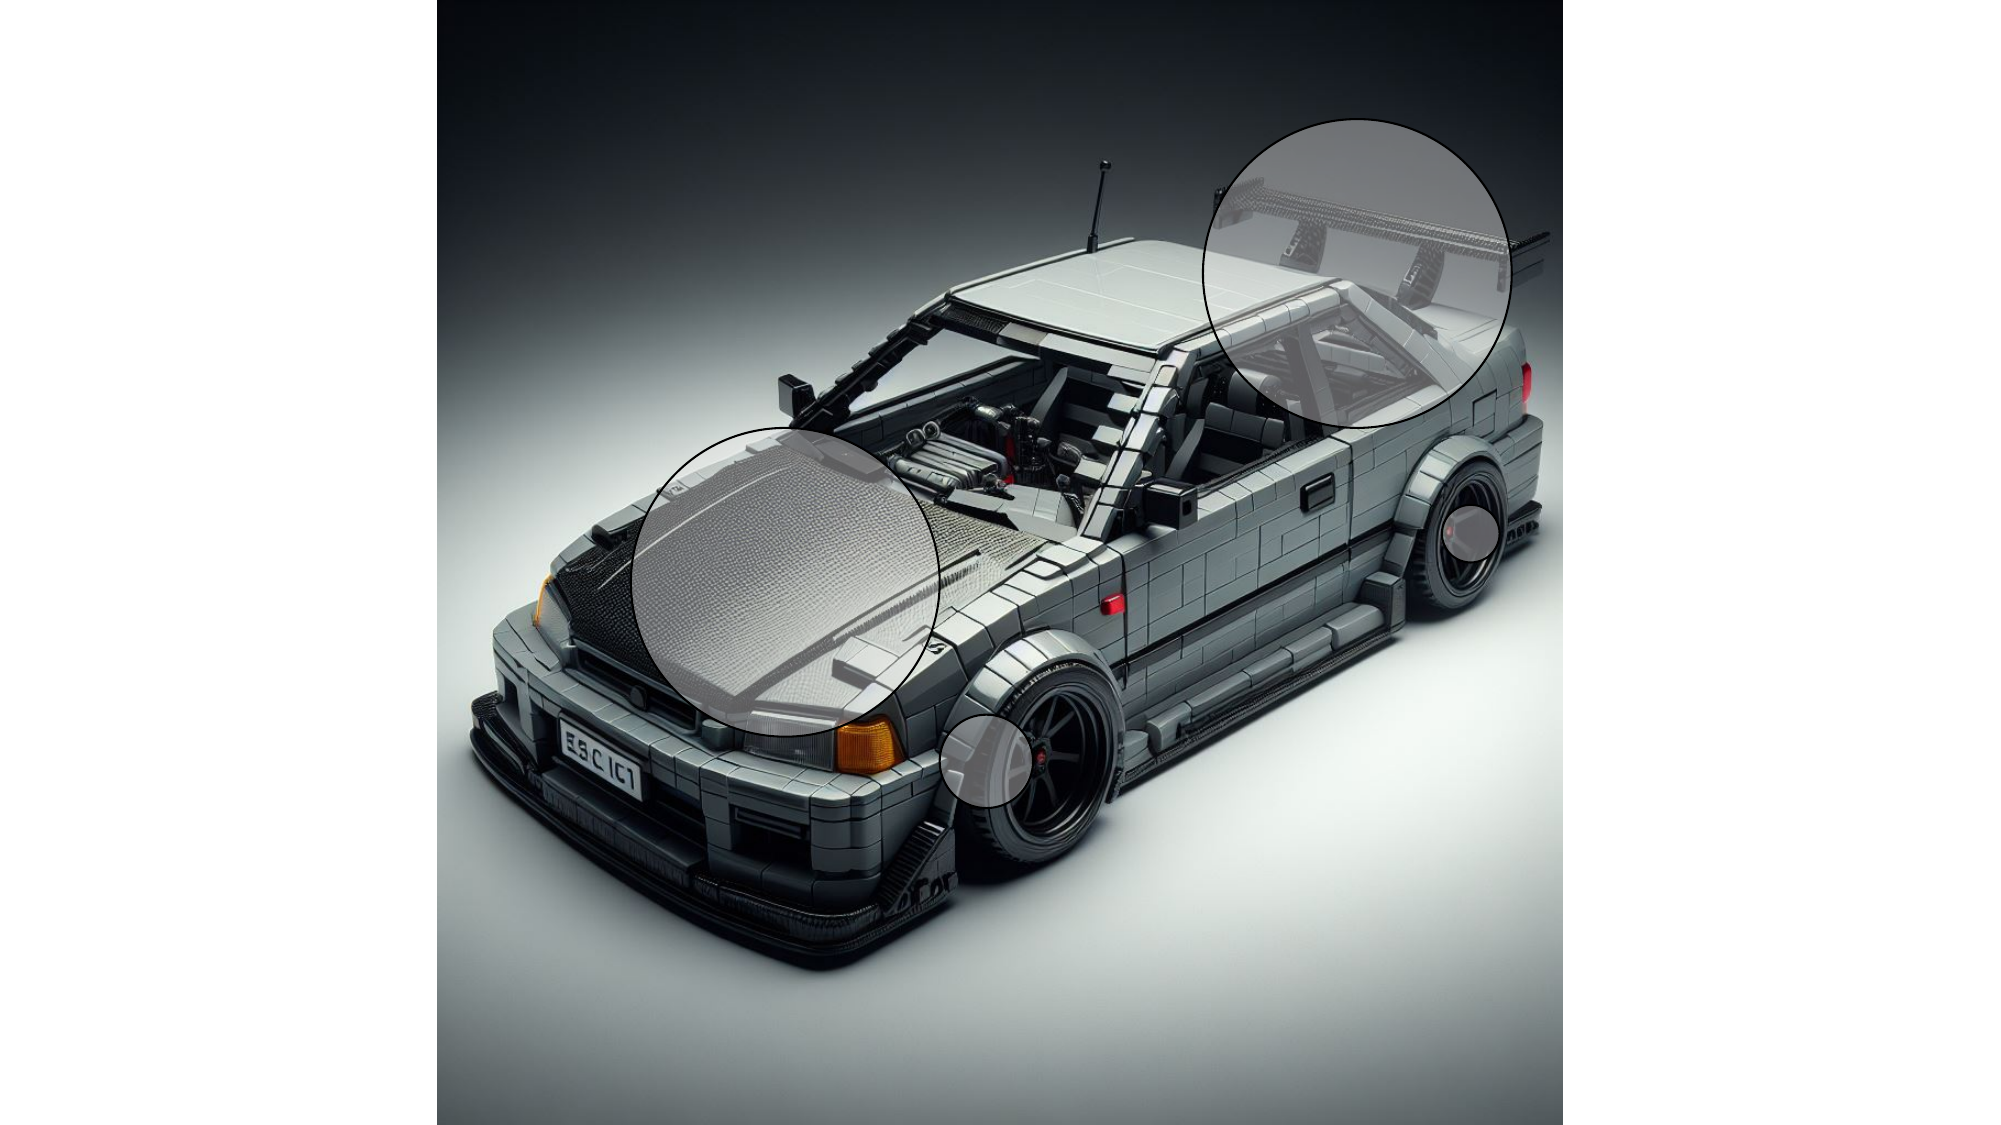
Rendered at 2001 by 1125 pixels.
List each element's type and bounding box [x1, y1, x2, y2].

picture [437, 0, 1563, 1125]
